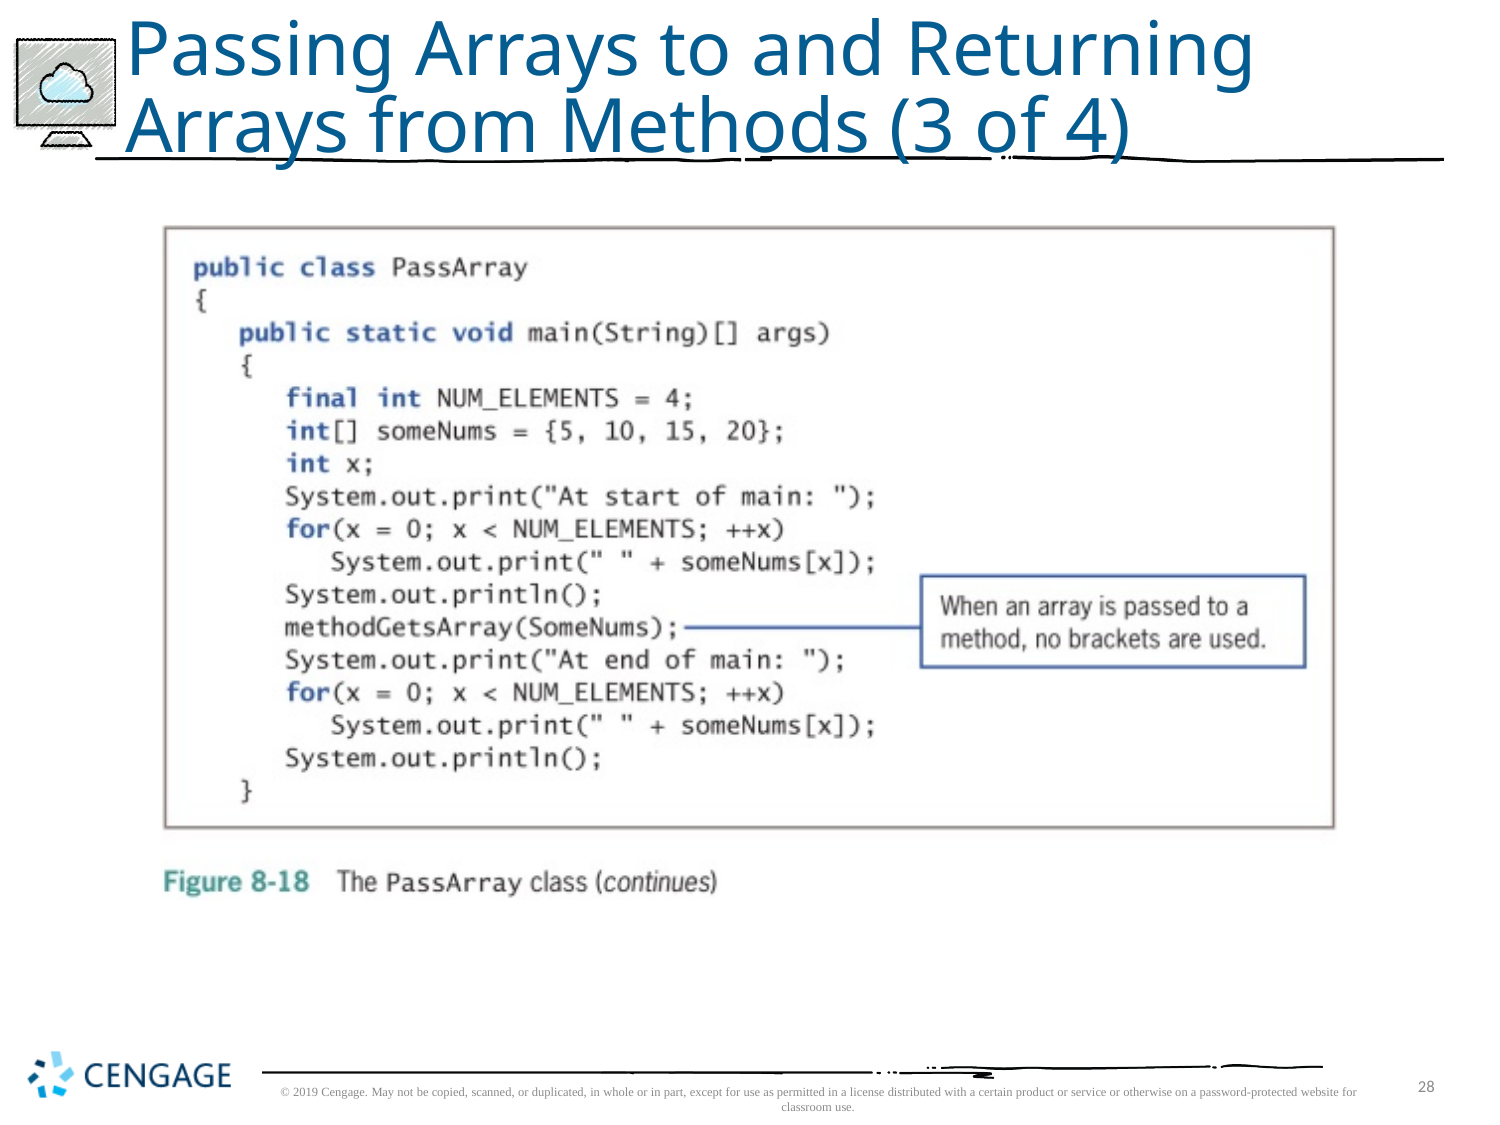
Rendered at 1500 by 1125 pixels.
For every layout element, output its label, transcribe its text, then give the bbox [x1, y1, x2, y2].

picture [13, 36, 117, 151]
footer © 2019 Cengage. May not be copied, scanned, or duplicated, in whole or in part, except for use as permitted in a license distributed with a certain product or service or otherwise on a password-protected website for classroom use. [262, 1079, 1375, 1120]
picture [262, 1064, 1323, 1079]
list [161, 224, 1339, 901]
picture [7, 1037, 244, 1111]
title Passing Arrays to and Returning Arrays from Methods (3 of 4) [125, 13, 1442, 169]
picture [95, 155, 125, 163]
